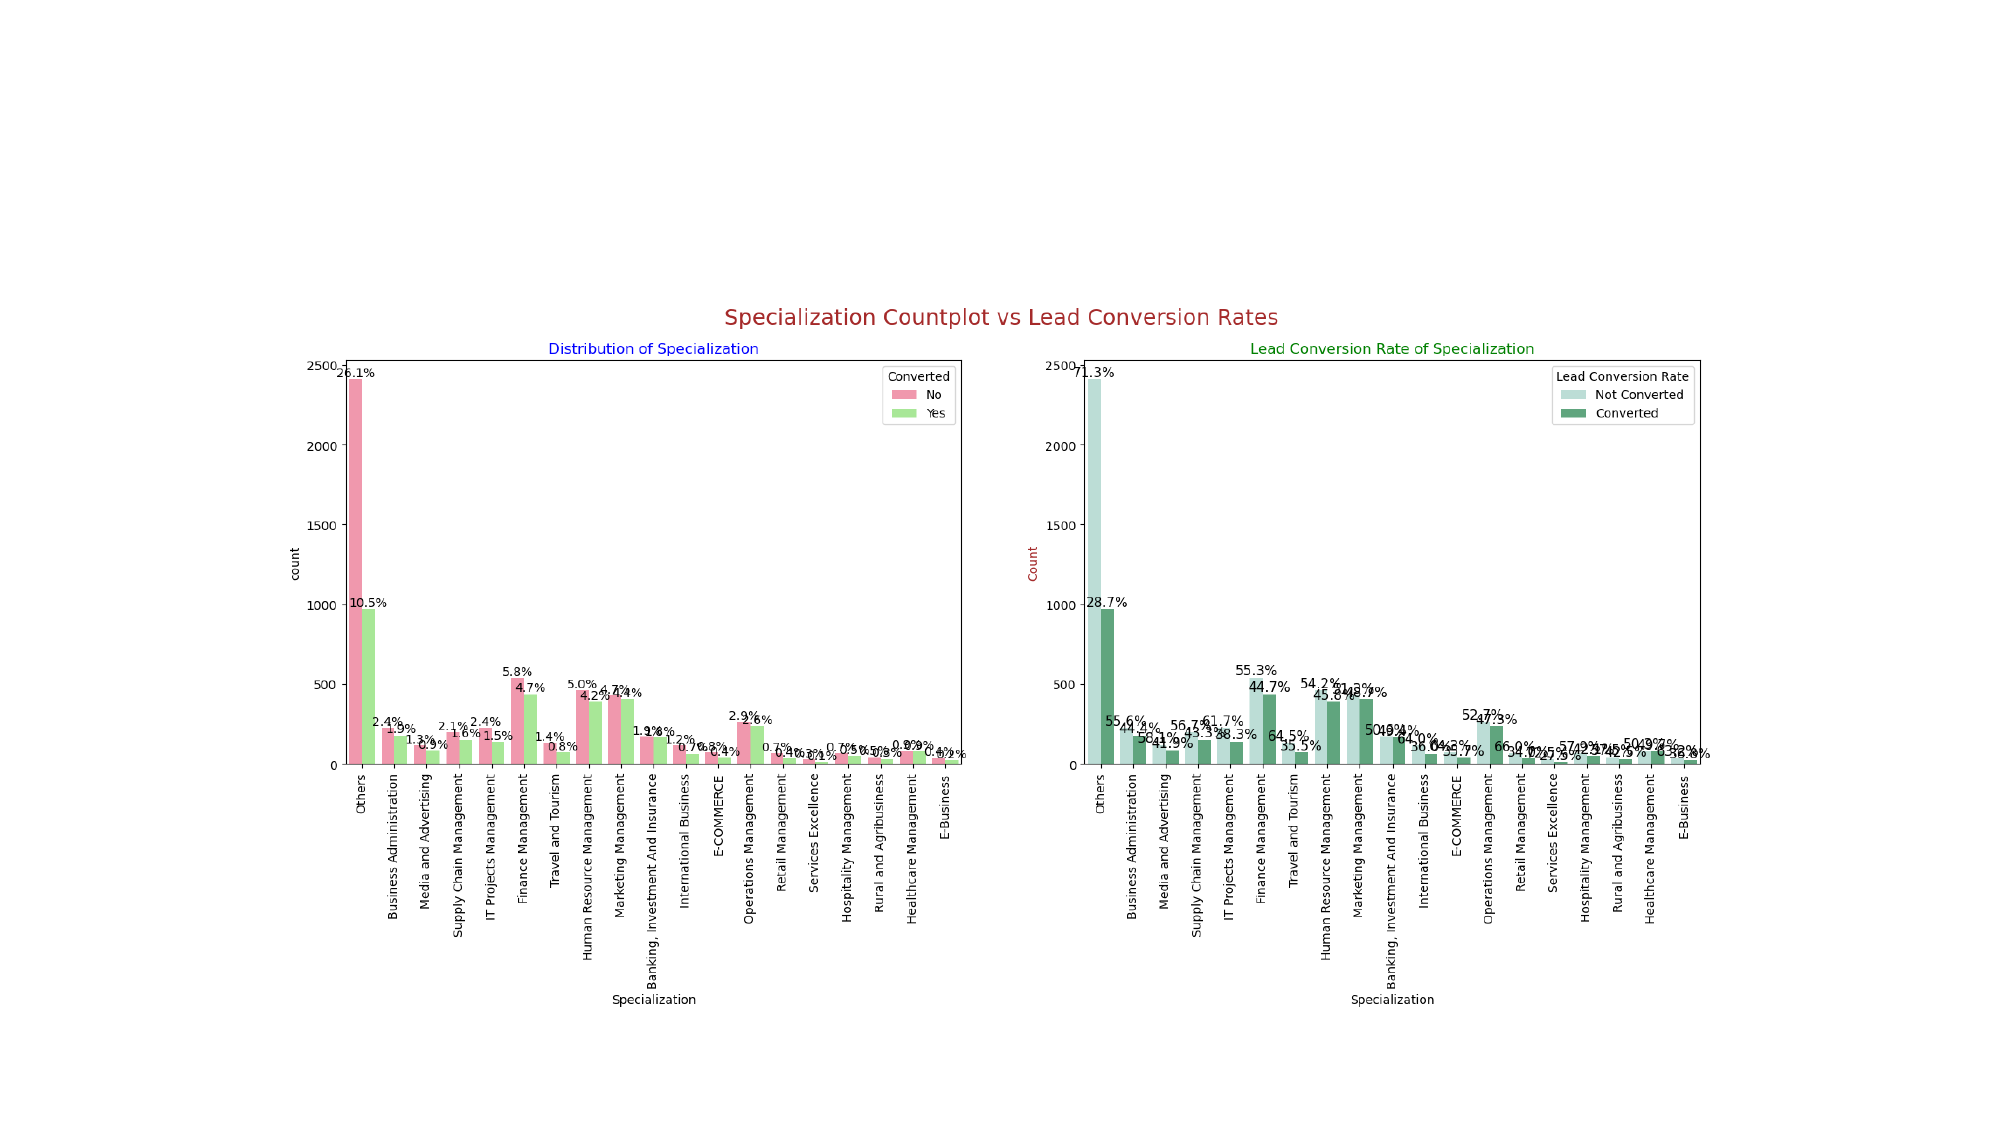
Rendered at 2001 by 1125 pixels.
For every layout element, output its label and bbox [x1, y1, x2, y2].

list [280, 299, 1720, 1014]
